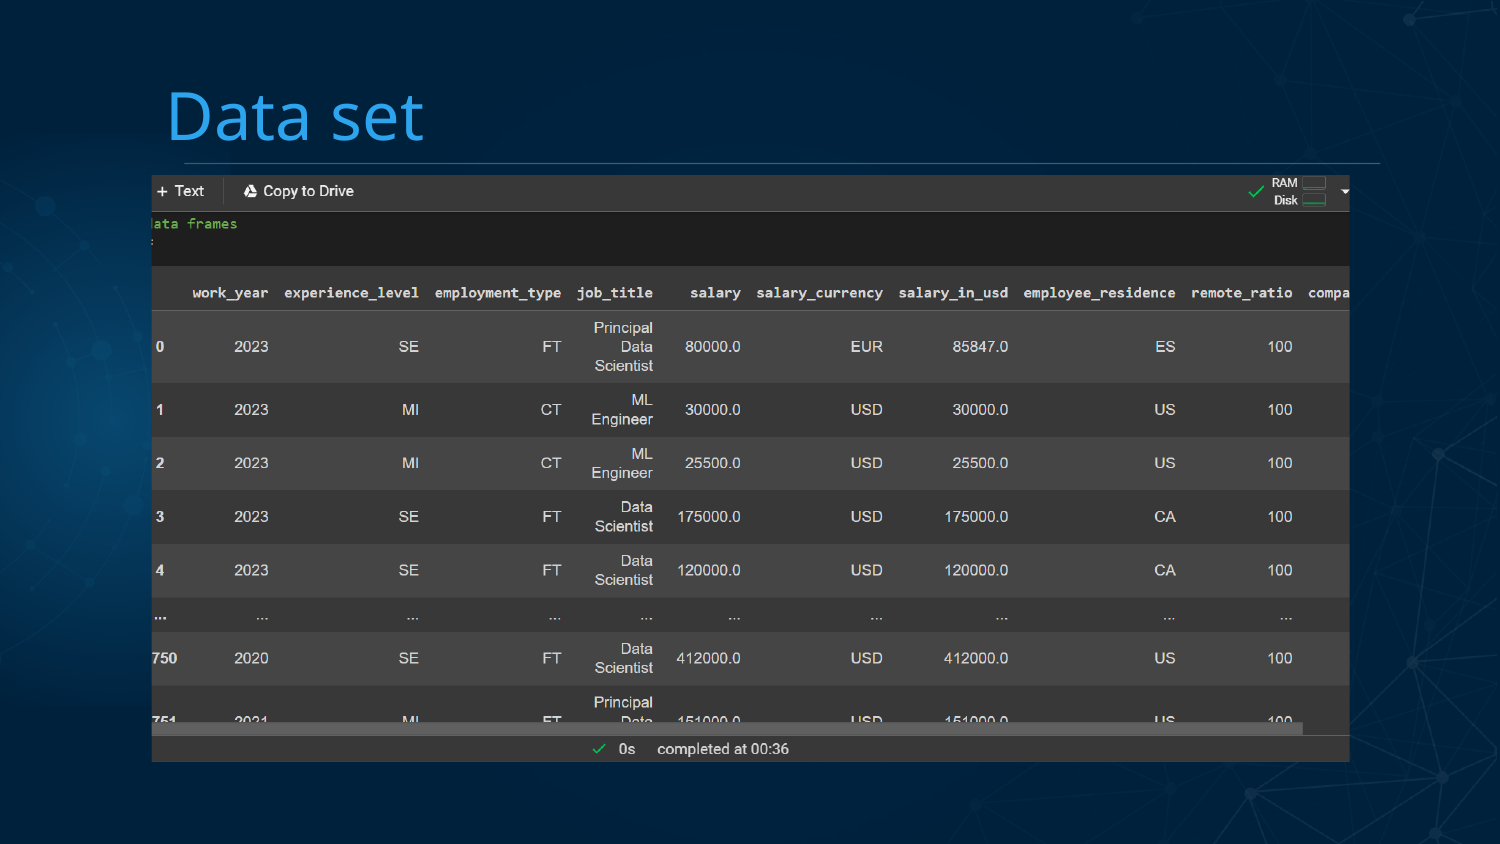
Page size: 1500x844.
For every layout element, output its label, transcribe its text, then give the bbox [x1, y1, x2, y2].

picture [0, 0, 1500, 844]
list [151, 174, 1350, 762]
title Data set [150, 80, 1349, 162]
